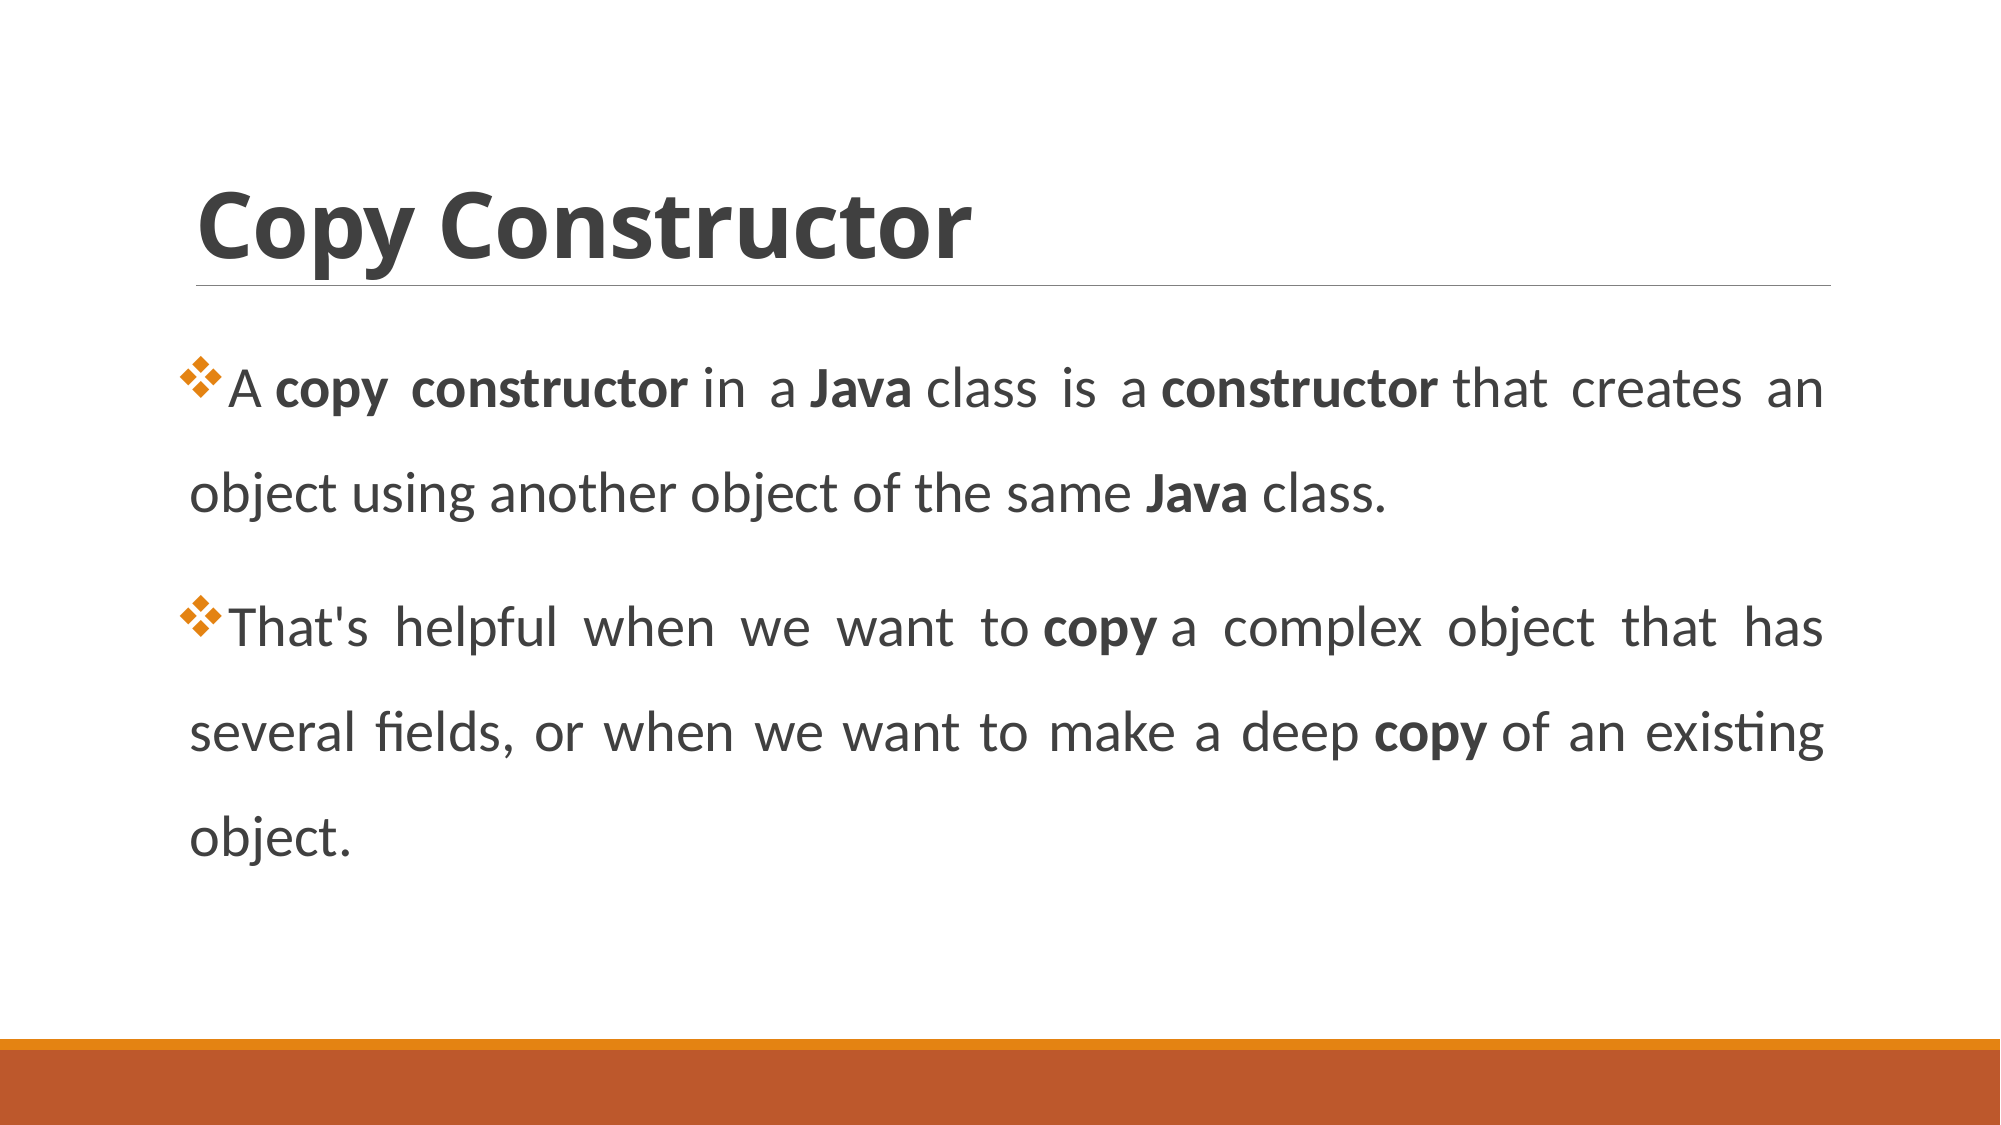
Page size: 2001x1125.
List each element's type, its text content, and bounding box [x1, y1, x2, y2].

title Copy Constructor [180, 47, 1830, 285]
list A copy constructor in a Java class is a constructor that creates an object using another object of the same Java class. That's helpful when we want to copy a complex object that has several fields, or when we want to make a deep copy of an existing object. [174, 307, 1825, 968]
